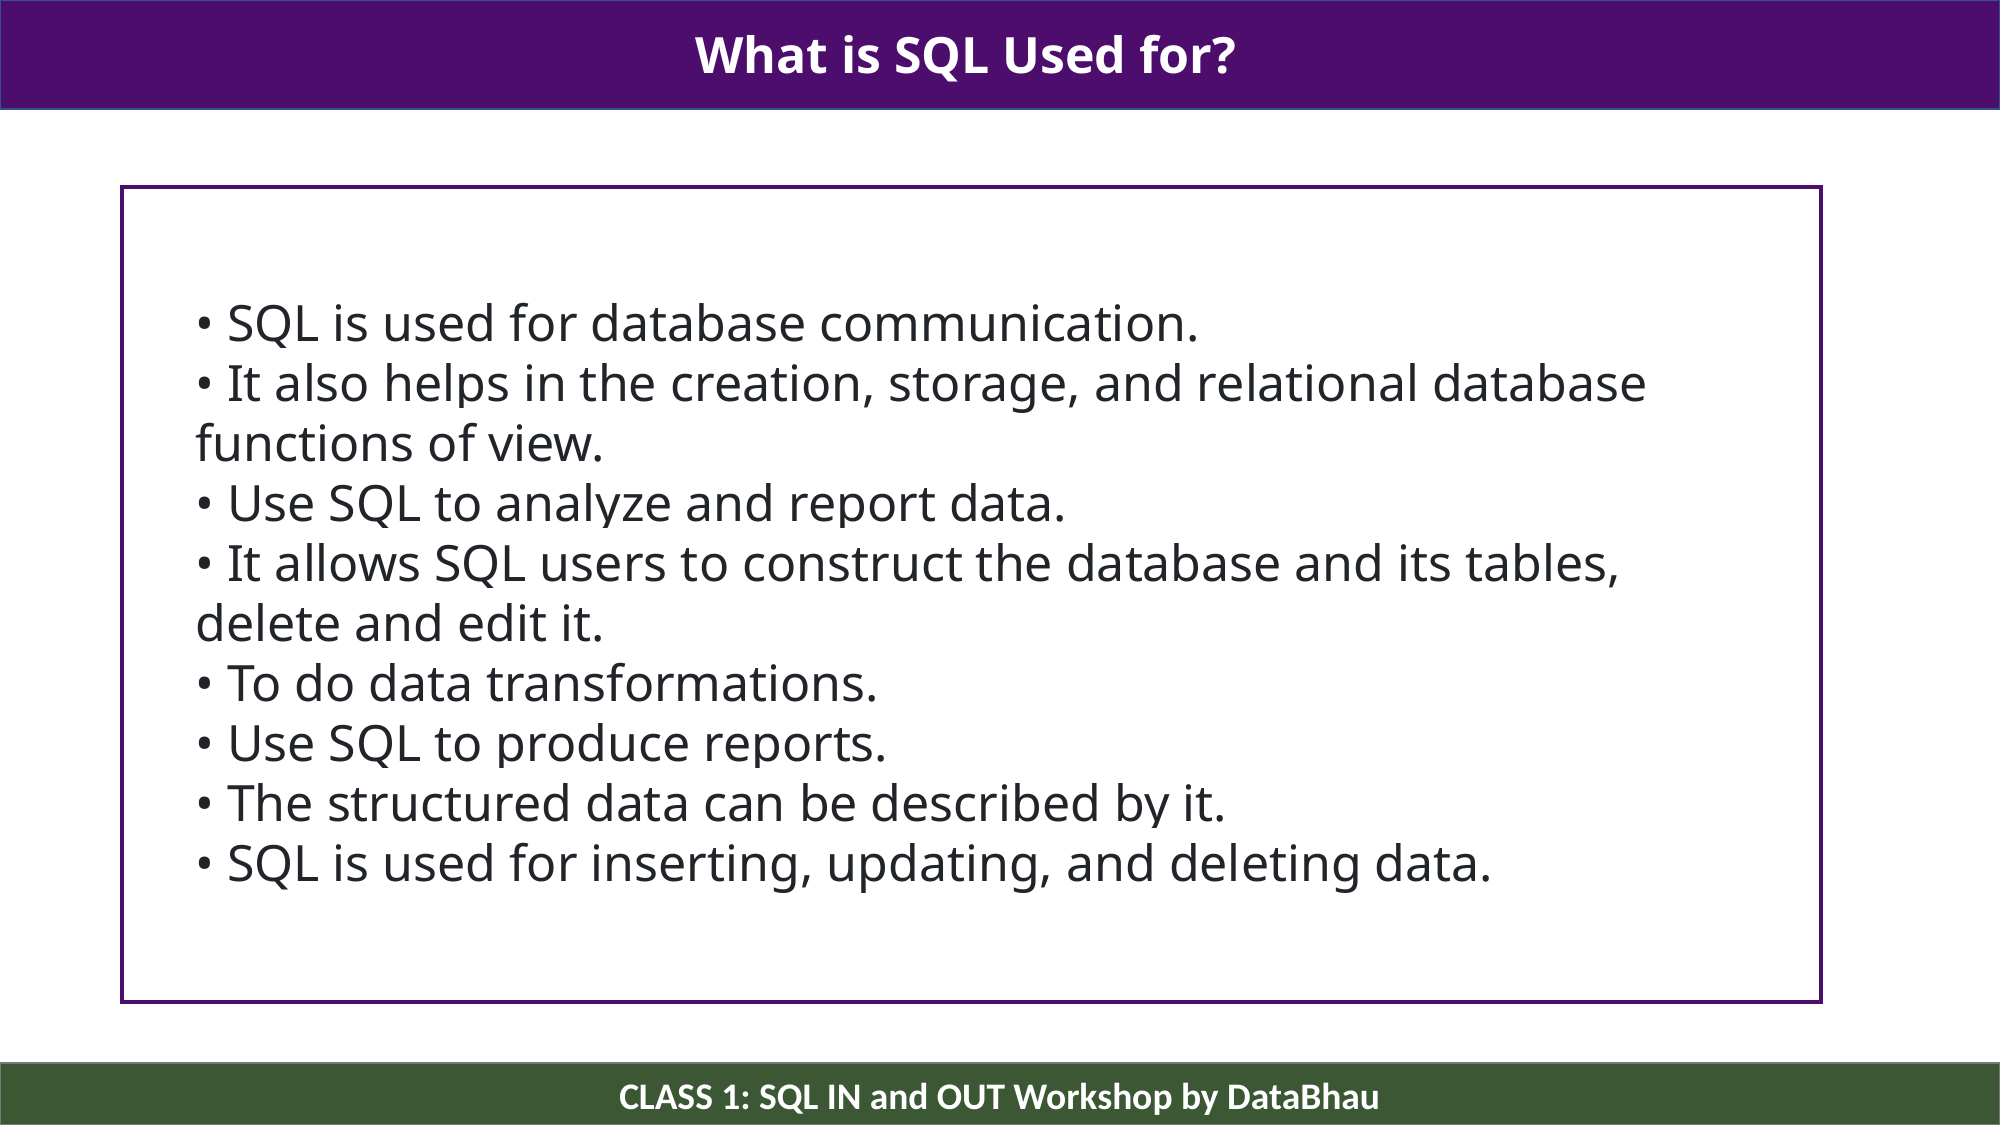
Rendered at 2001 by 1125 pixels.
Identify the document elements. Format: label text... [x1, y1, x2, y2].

text_box CLASS 1: SQL IN and OUT Workshop by DataBhau [0, 1063, 2000, 1125]
text_box What is SQL Used for? [403, 11, 1528, 95]
text_box [0, 0, 2000, 109]
text_box • SQL is used for database communication. • It also helps in the creation, storage, and relational database functions of view. • Use SQL to analyze and report data. • It allows SQL users to construct the database and its tables, delete and edit it. • To do data transformations. • Use SQL to produce reports. • The structured data can be described by it. • SQL is used for inserting, updating, and deleting data. [180, 283, 1763, 899]
text_box [121, 186, 1822, 1002]
